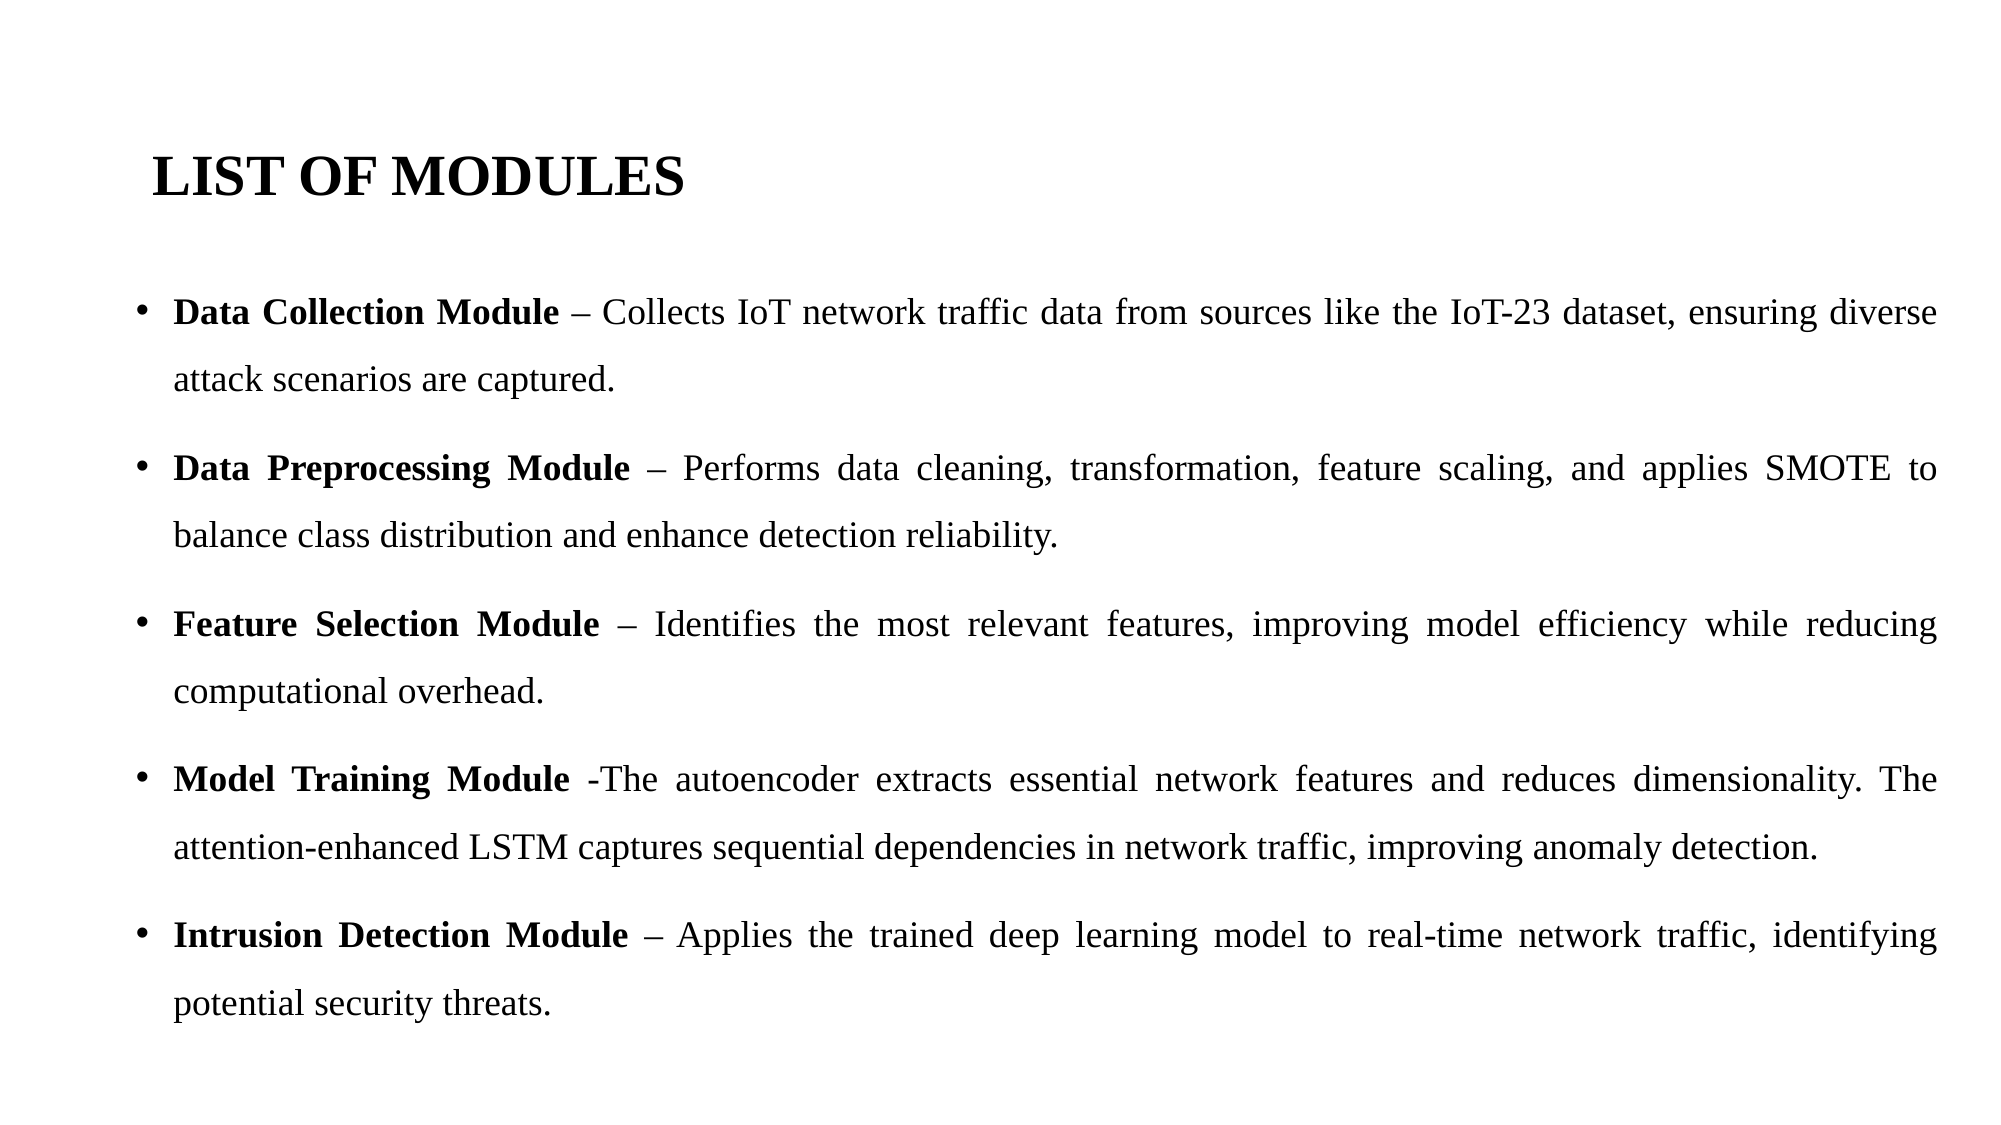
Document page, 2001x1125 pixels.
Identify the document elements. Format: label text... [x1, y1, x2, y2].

title LIST OF MODULES [137, 67, 1863, 256]
list Data Collection Module – Collects IoT network traffic data from sources like the IoT-23 dataset, ensuring diverse attack scenarios are captured. Data Preprocessing Module – Performs data cleaning, transformation, feature scaling, and applies SMOTE to balance class distribution and enhance detection reliability. Feature Selection Module – Identifies the most relevant features, improving model efficiency while reducing computational overhead. Model Training Module -The autoencoder extracts essential network features and reduces dimensionality. The attention-enhanced LSTM captures sequential dependencies in network traffic, improving anomaly detection. Intrusion Detection Module – Applies the trained deep learning model to real-time network traffic, identifying potential security threats. [120, 256, 1955, 1098]
